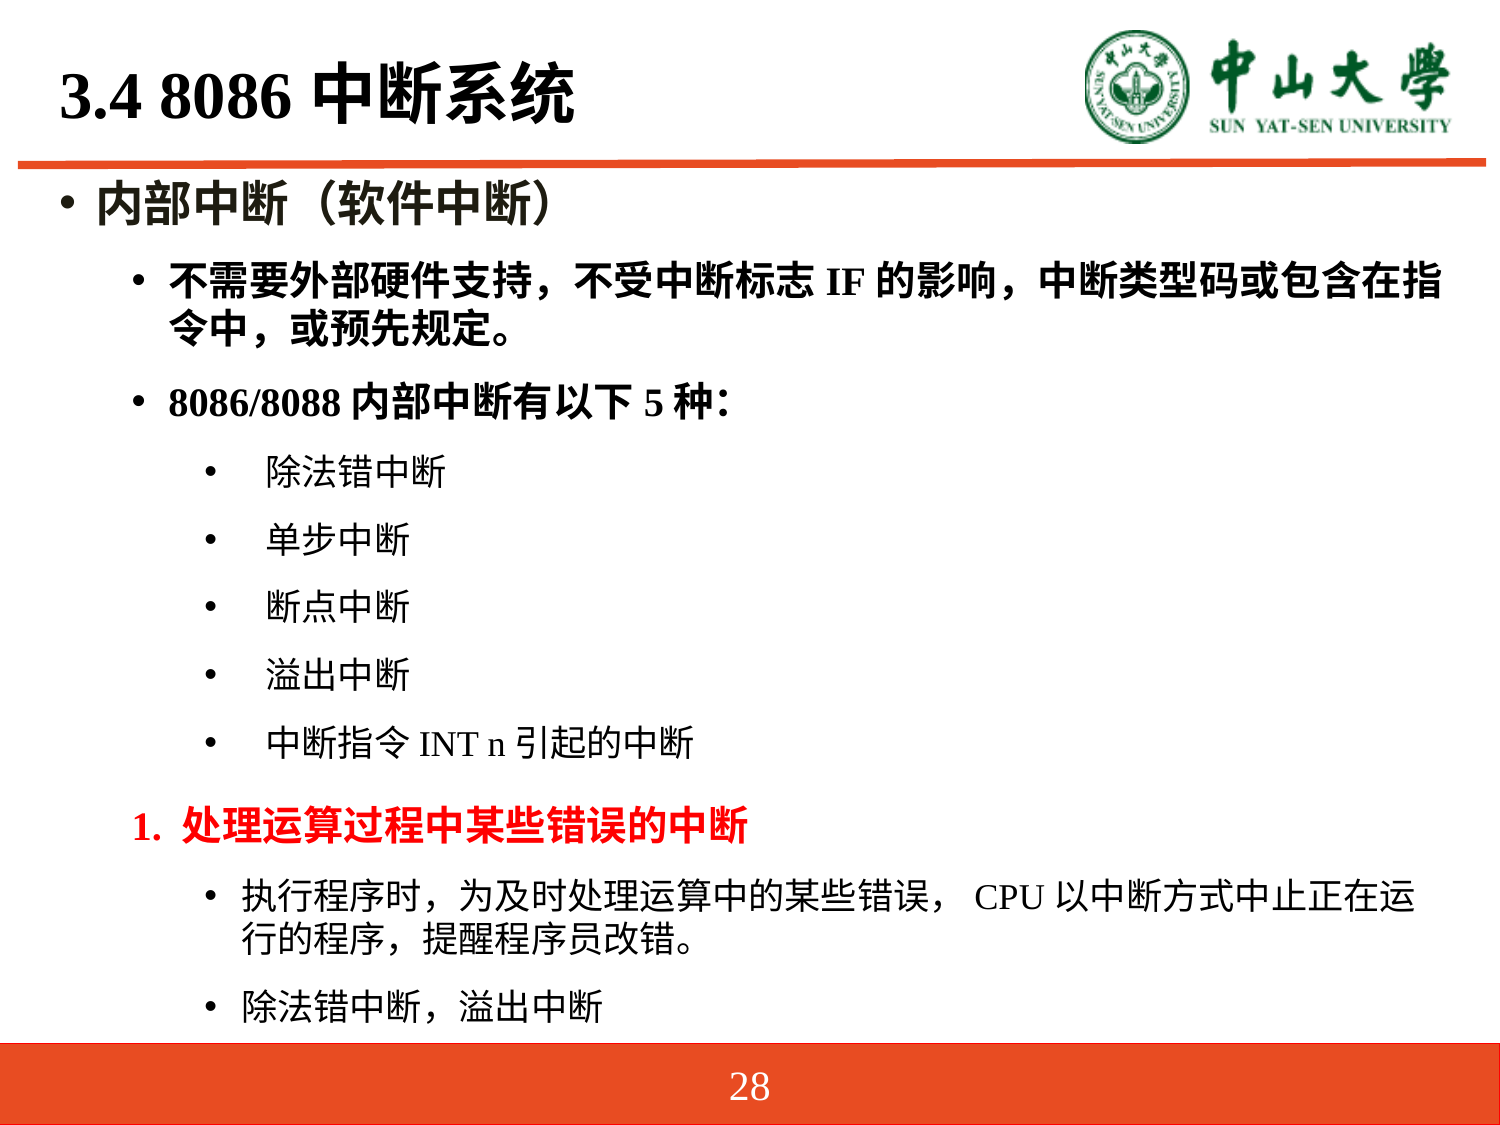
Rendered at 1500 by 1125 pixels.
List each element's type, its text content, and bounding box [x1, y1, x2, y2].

slide_number 28 [581, 1054, 919, 1115]
list 内部中断（软件中断） 不需要外部硬件支持，不受中断标志IF的影响，中断类型码或包含在指令中，或预先规定。 8086/8088内部中断有以下5种： 除法错中断 单步中断 断点中断 溢出中断 中断指令INT n引起的中断 1. 处理运算过程中某些错误的中断 执行程序时，为及时处理运算中的某些错误，CPU以中断方式中止正在运行的程序，提醒程序员改错。 除法错中断，溢出中断 [44, 164, 1461, 1042]
title 3.4 8086中断系统 [44, 30, 1461, 163]
